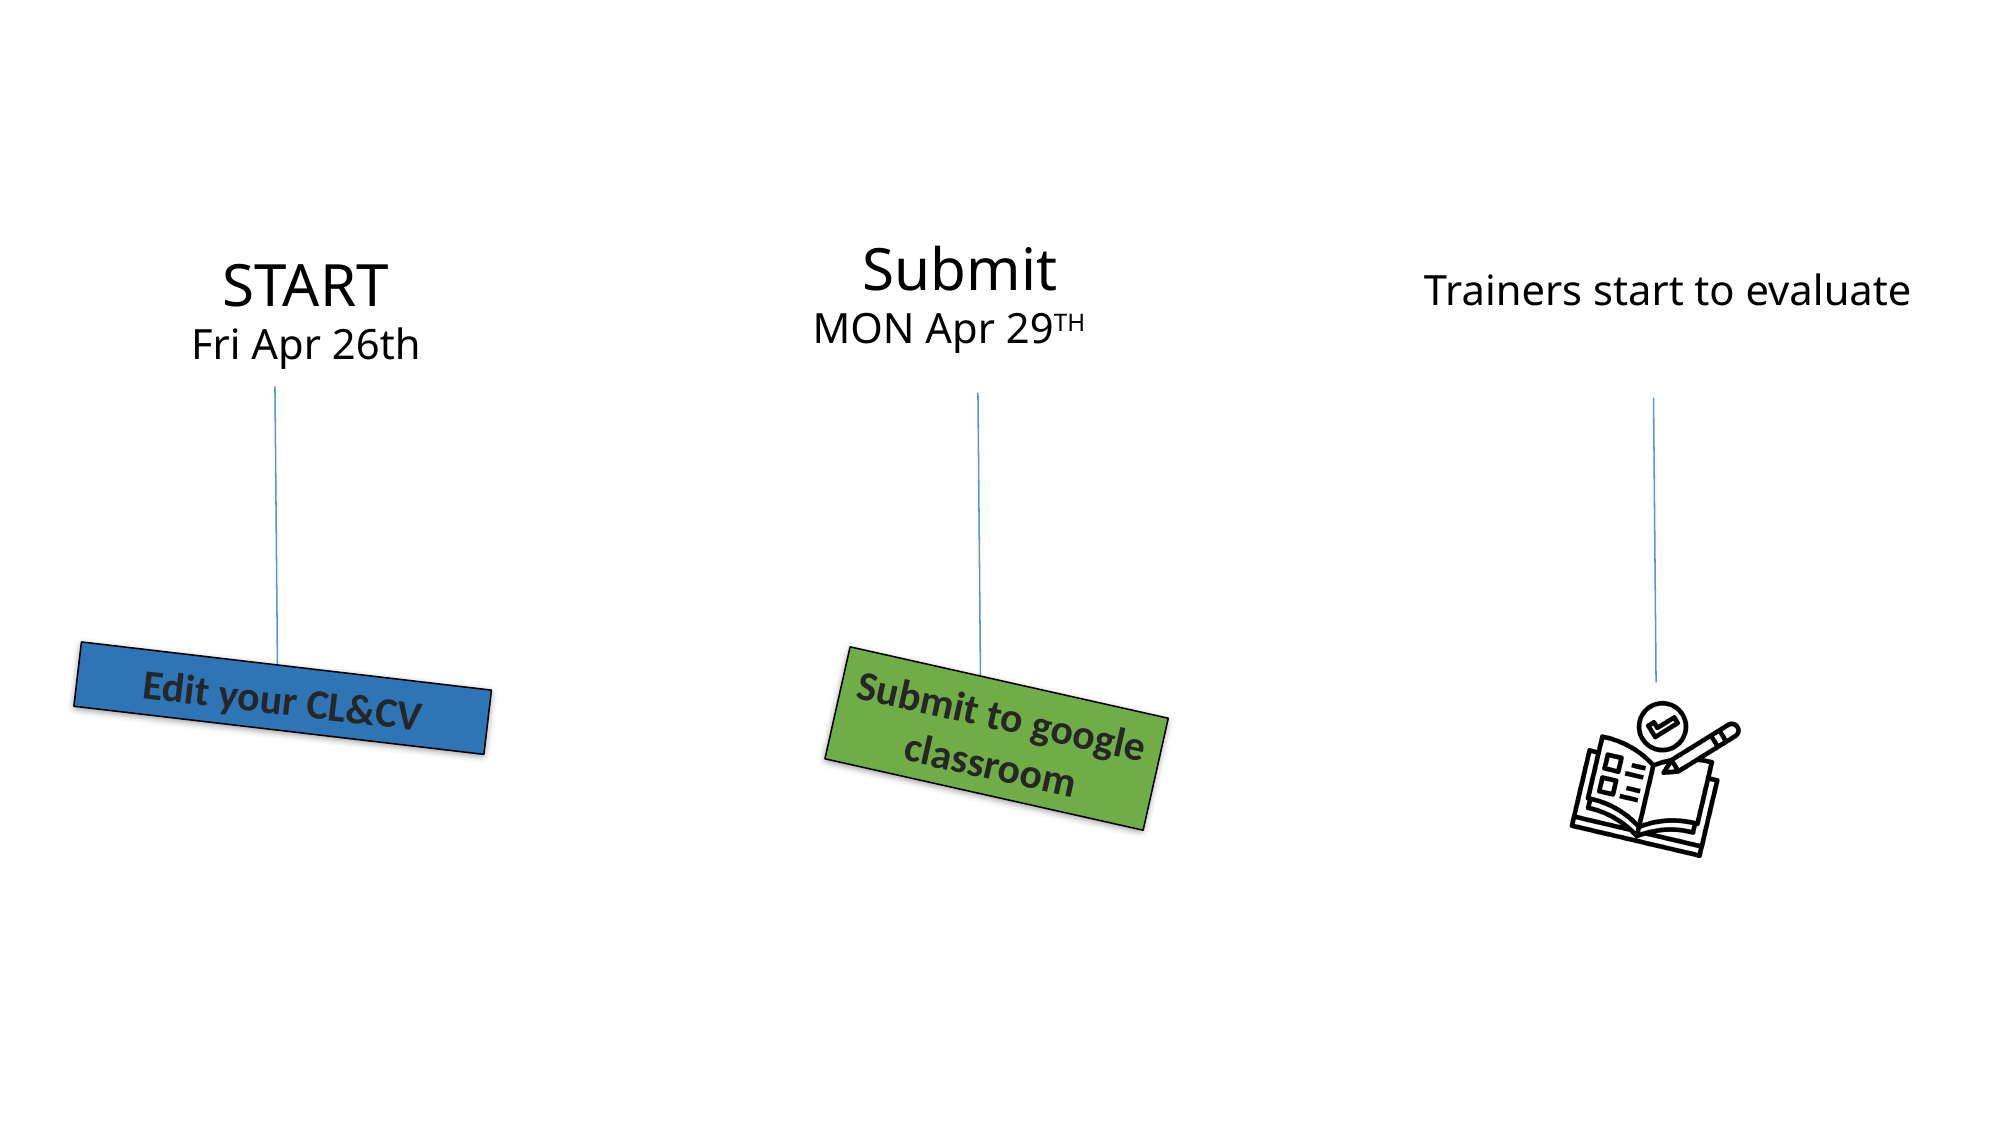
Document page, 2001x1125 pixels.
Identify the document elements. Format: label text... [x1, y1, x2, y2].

picture [1567, 684, 1746, 863]
text_box Edit your CL&CV [73, 641, 492, 755]
text_box Trainers start to evaluate [1314, 221, 2000, 322]
text_box START Fri Apr 26th [69, 240, 543, 376]
text_box Submit to google classroom [824, 646, 1169, 831]
text_box Submit MON Apr 29TH [723, 224, 1197, 360]
